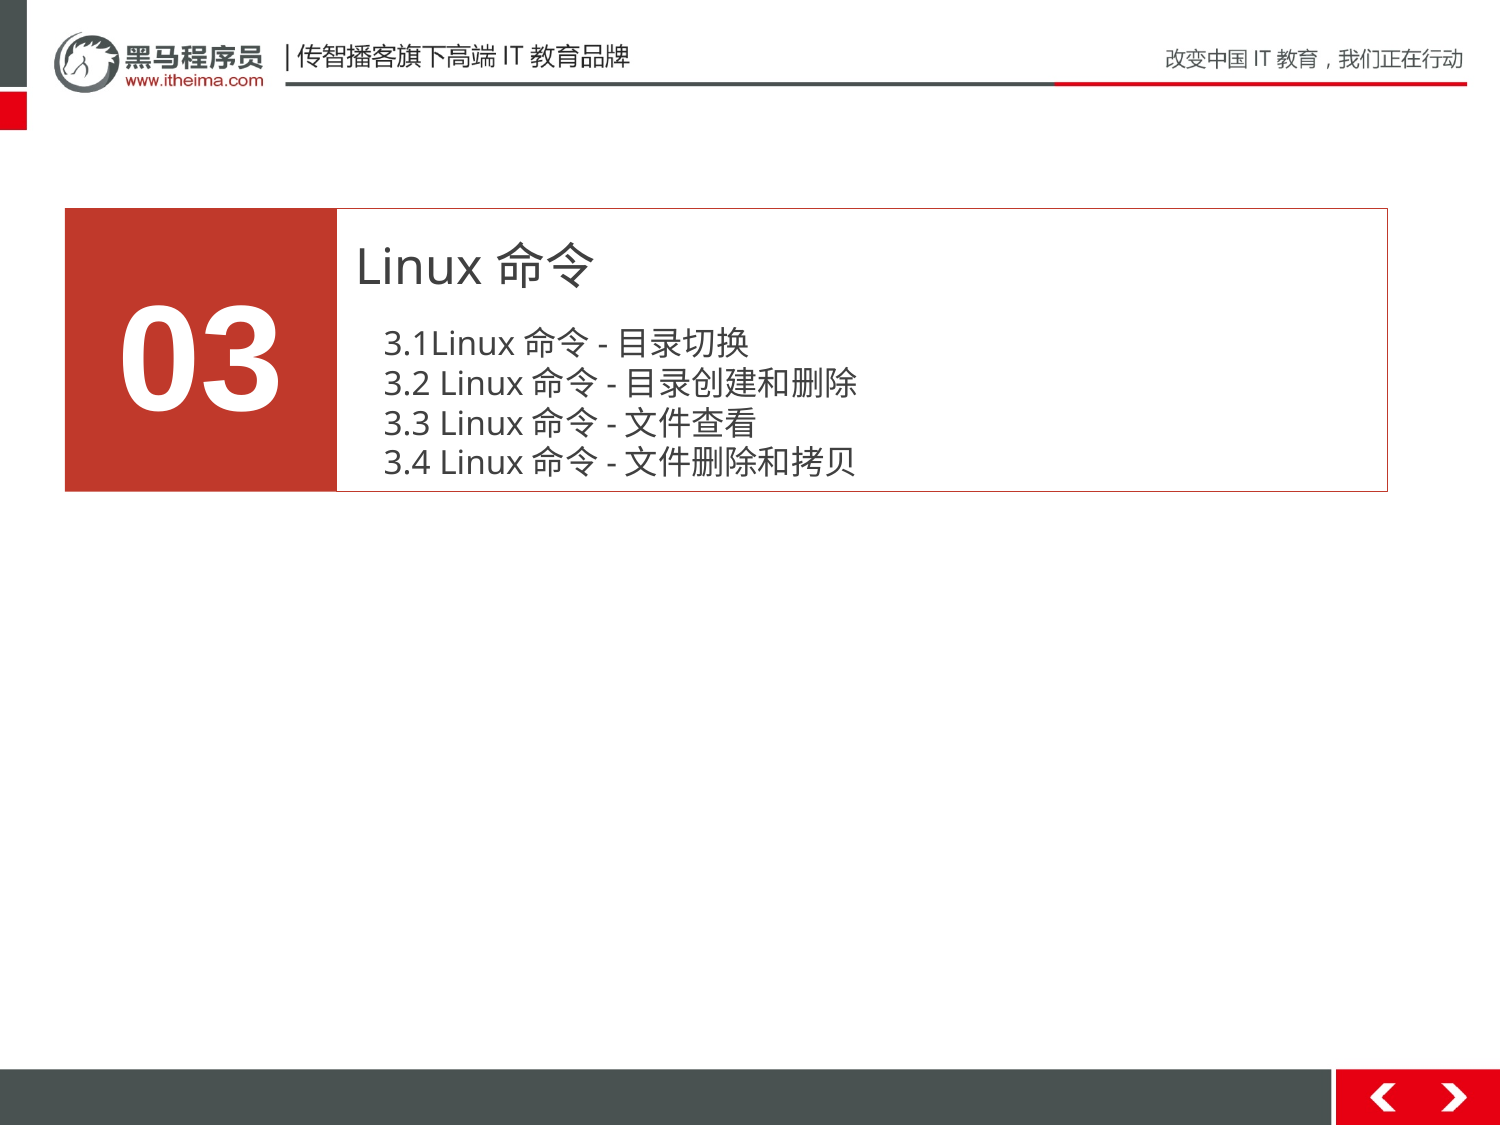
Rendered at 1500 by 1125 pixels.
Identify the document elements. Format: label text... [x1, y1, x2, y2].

text_box [339, 206, 1390, 494]
text_box 03 [63, 206, 339, 494]
picture [0, 0, 1500, 1125]
